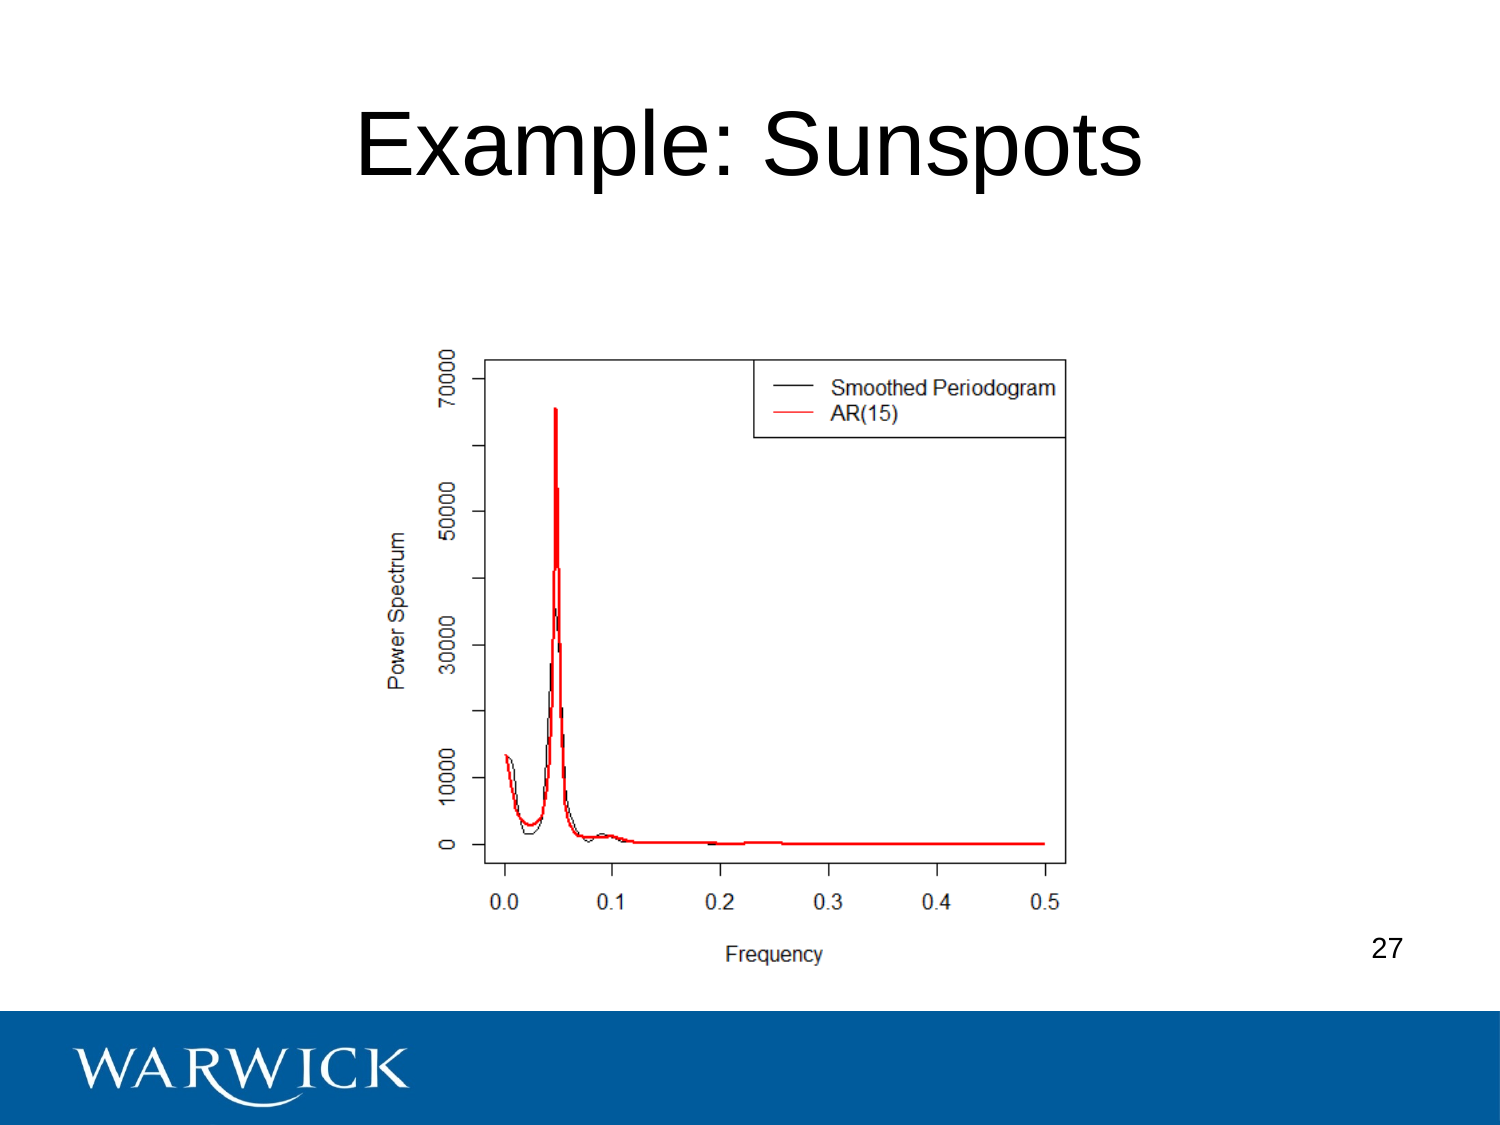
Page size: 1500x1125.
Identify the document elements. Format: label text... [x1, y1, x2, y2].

slide_number 27 [1123, 921, 1419, 1000]
title Example: Sunspots [75, 45, 1425, 233]
picture [379, 255, 1121, 994]
picture [0, 1011, 1500, 1125]
